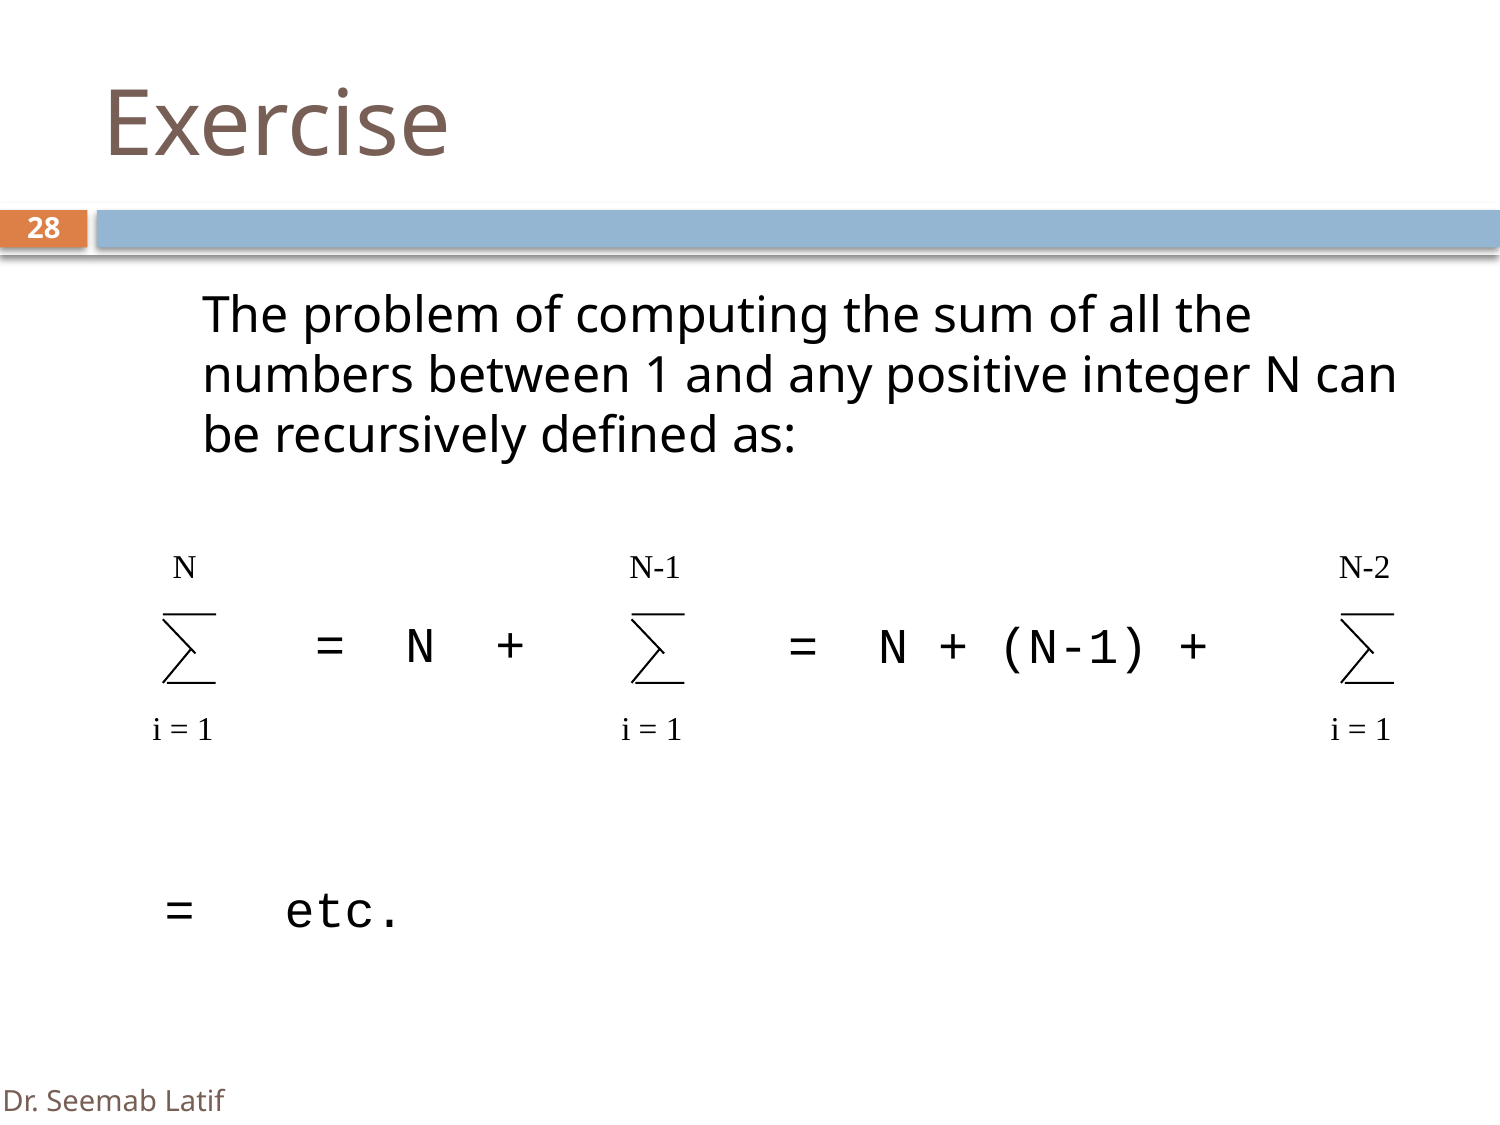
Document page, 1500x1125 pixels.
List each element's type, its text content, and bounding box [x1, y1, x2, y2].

slide_number 28 [0, 208, 88, 249]
title Exercise [87, 24, 1363, 213]
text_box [137, 537, 1408, 946]
list The problem of computing the sum of all the numbers between 1 and any positive integer N can be recursively defined as: [87, 275, 1425, 488]
